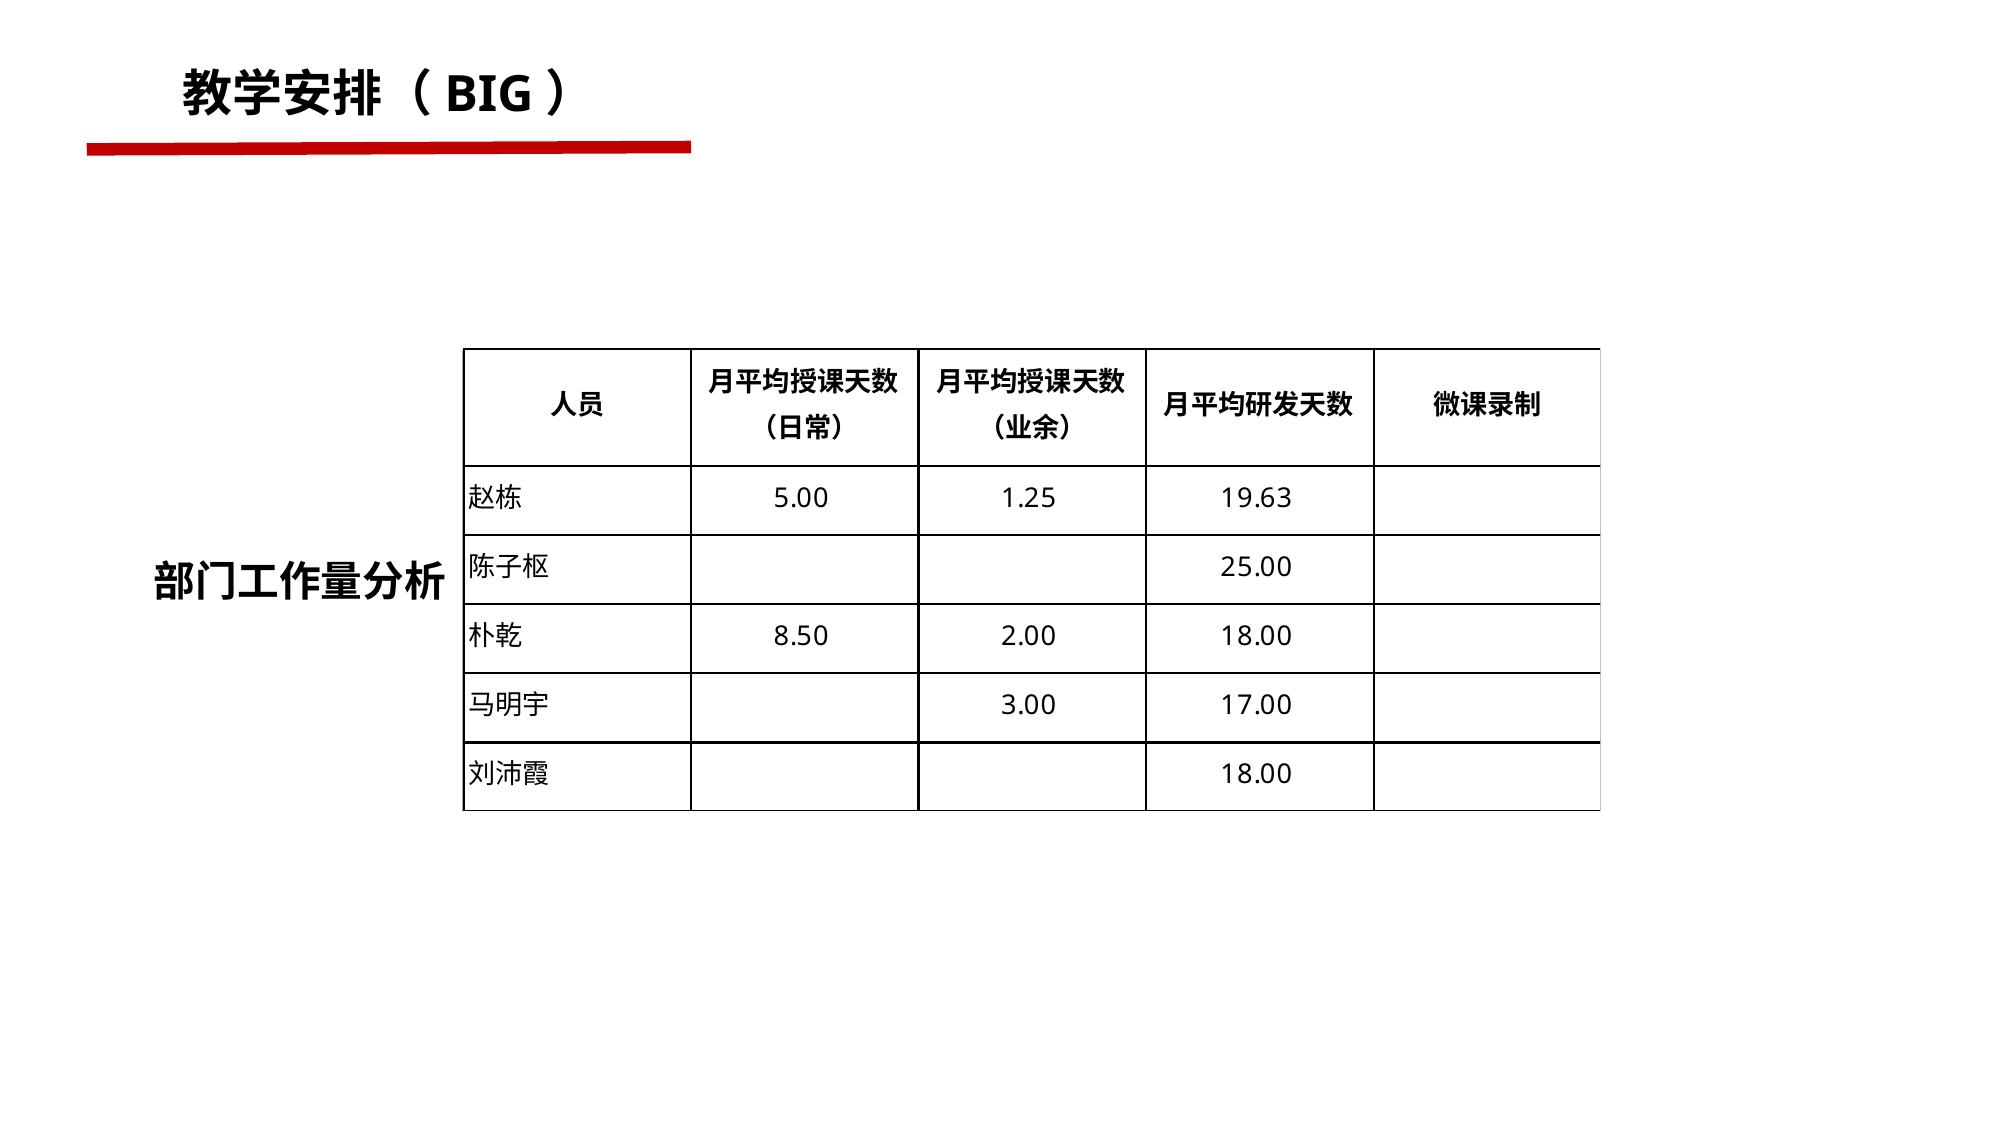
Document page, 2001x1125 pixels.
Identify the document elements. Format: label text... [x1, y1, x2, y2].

text_box 部门工作量分析 [139, 547, 462, 613]
picture [462, 348, 1603, 813]
text_box 教学安排（BIG） [167, 54, 611, 130]
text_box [86, 146, 691, 150]
